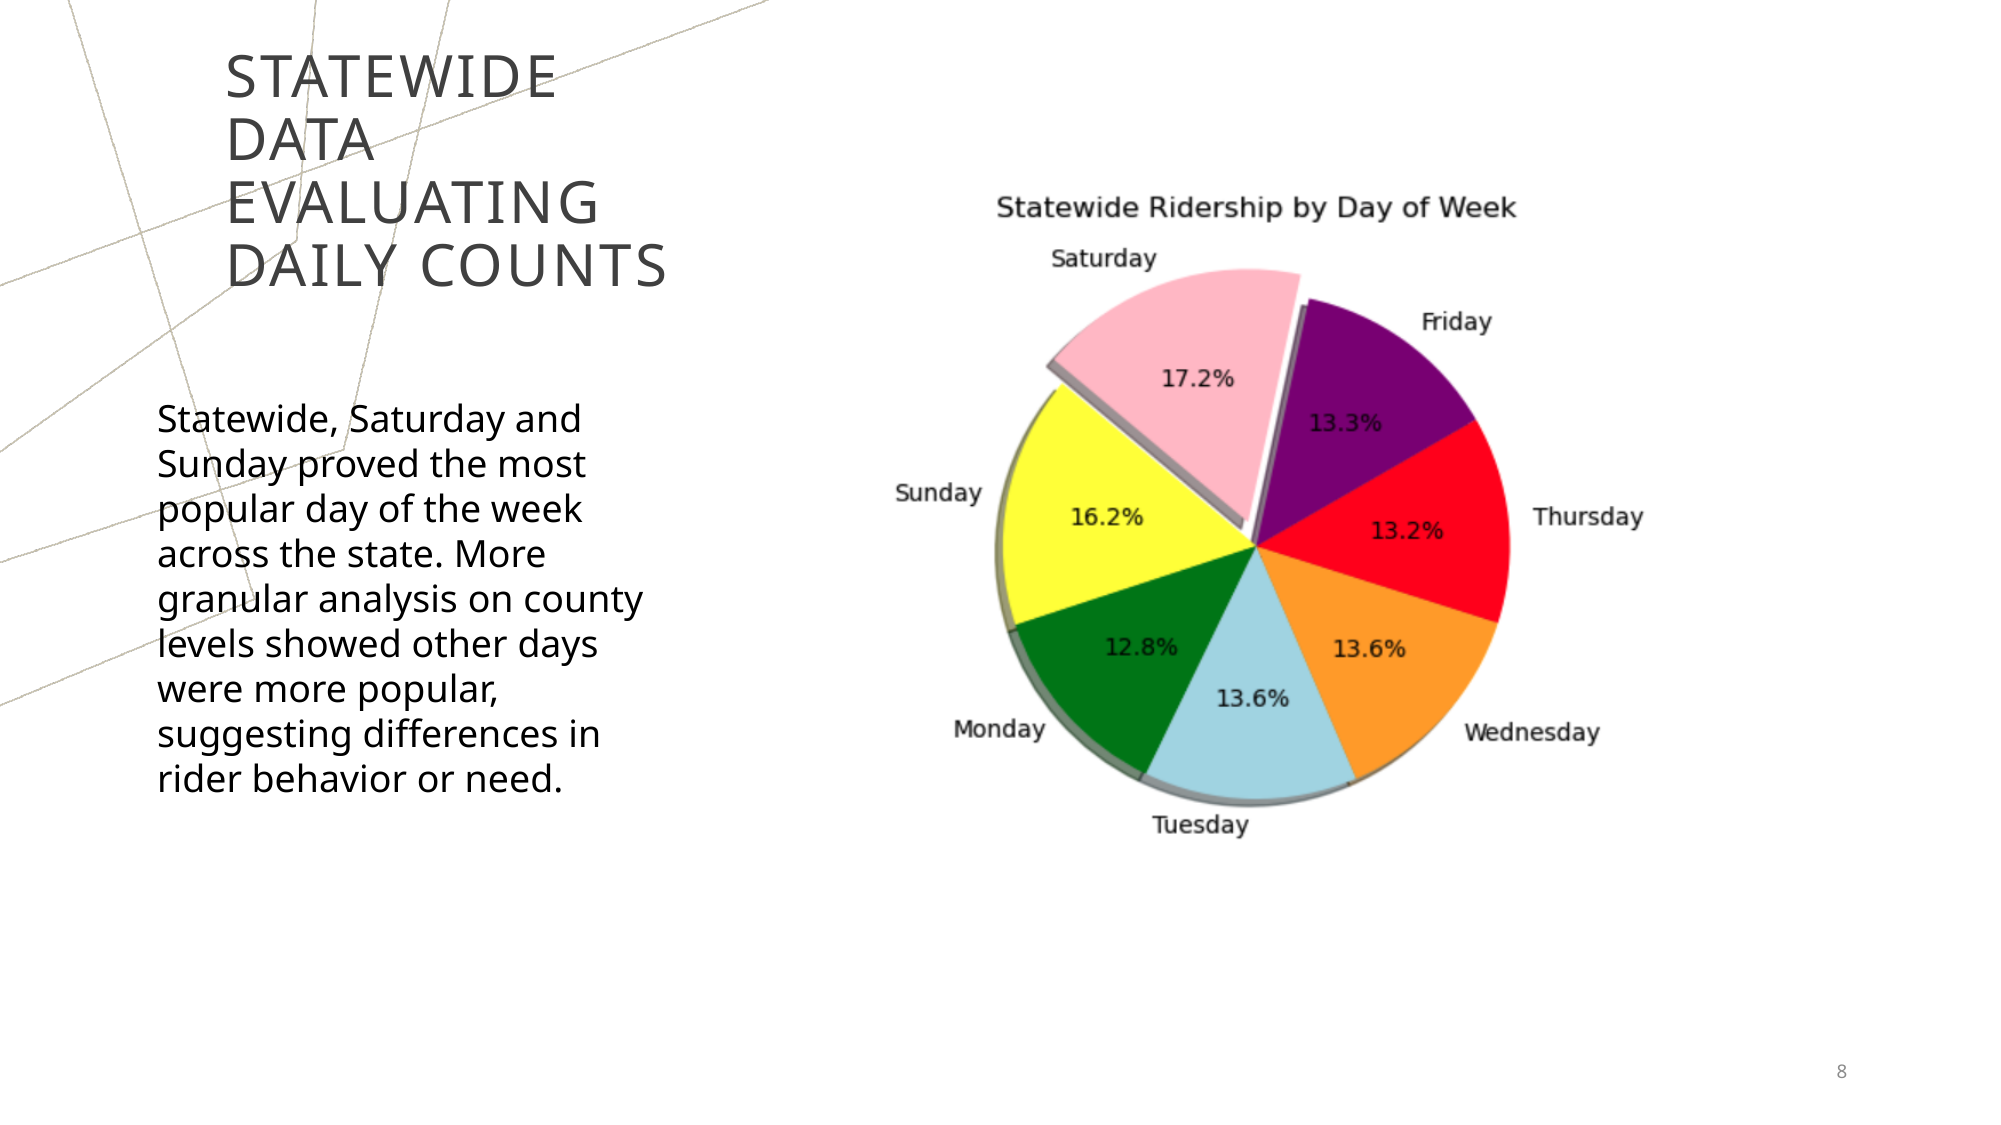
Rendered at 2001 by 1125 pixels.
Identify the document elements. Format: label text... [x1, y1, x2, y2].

title STATEWIDE DATA EVALUATING DAILY COUNTS [210, 89, 726, 307]
picture [874, 175, 1720, 900]
picture [0, 0, 803, 720]
slide_number 8 [1755, 1042, 1863, 1103]
text_box Statewide, Saturday and Sunday proved the most popular day of the week across the state. More granular analysis on county levels showed other days were more popular, suggesting differences in rider behavior or need. [142, 388, 698, 808]
